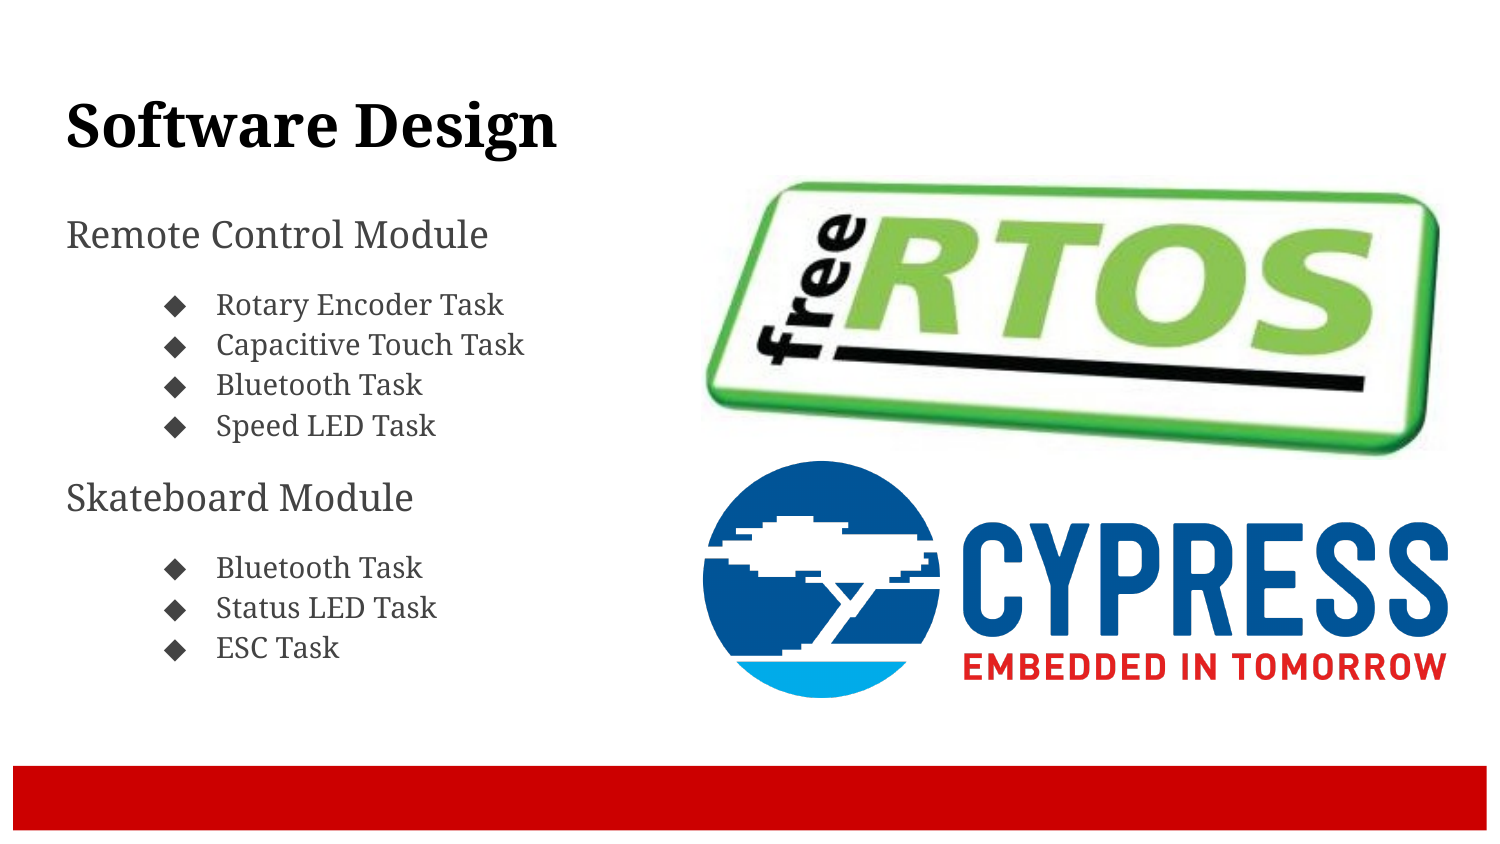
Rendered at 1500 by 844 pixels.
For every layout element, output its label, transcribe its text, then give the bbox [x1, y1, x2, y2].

picture [701, 174, 1450, 700]
list Remote Control Module Rotary Encoder Task Capacitive Touch Task Bluetooth Task Speed LED Task Skateboard Module Bluetooth Task Status LED Task ESC Task [51, 189, 799, 750]
title Software Design [51, 72, 1449, 176]
